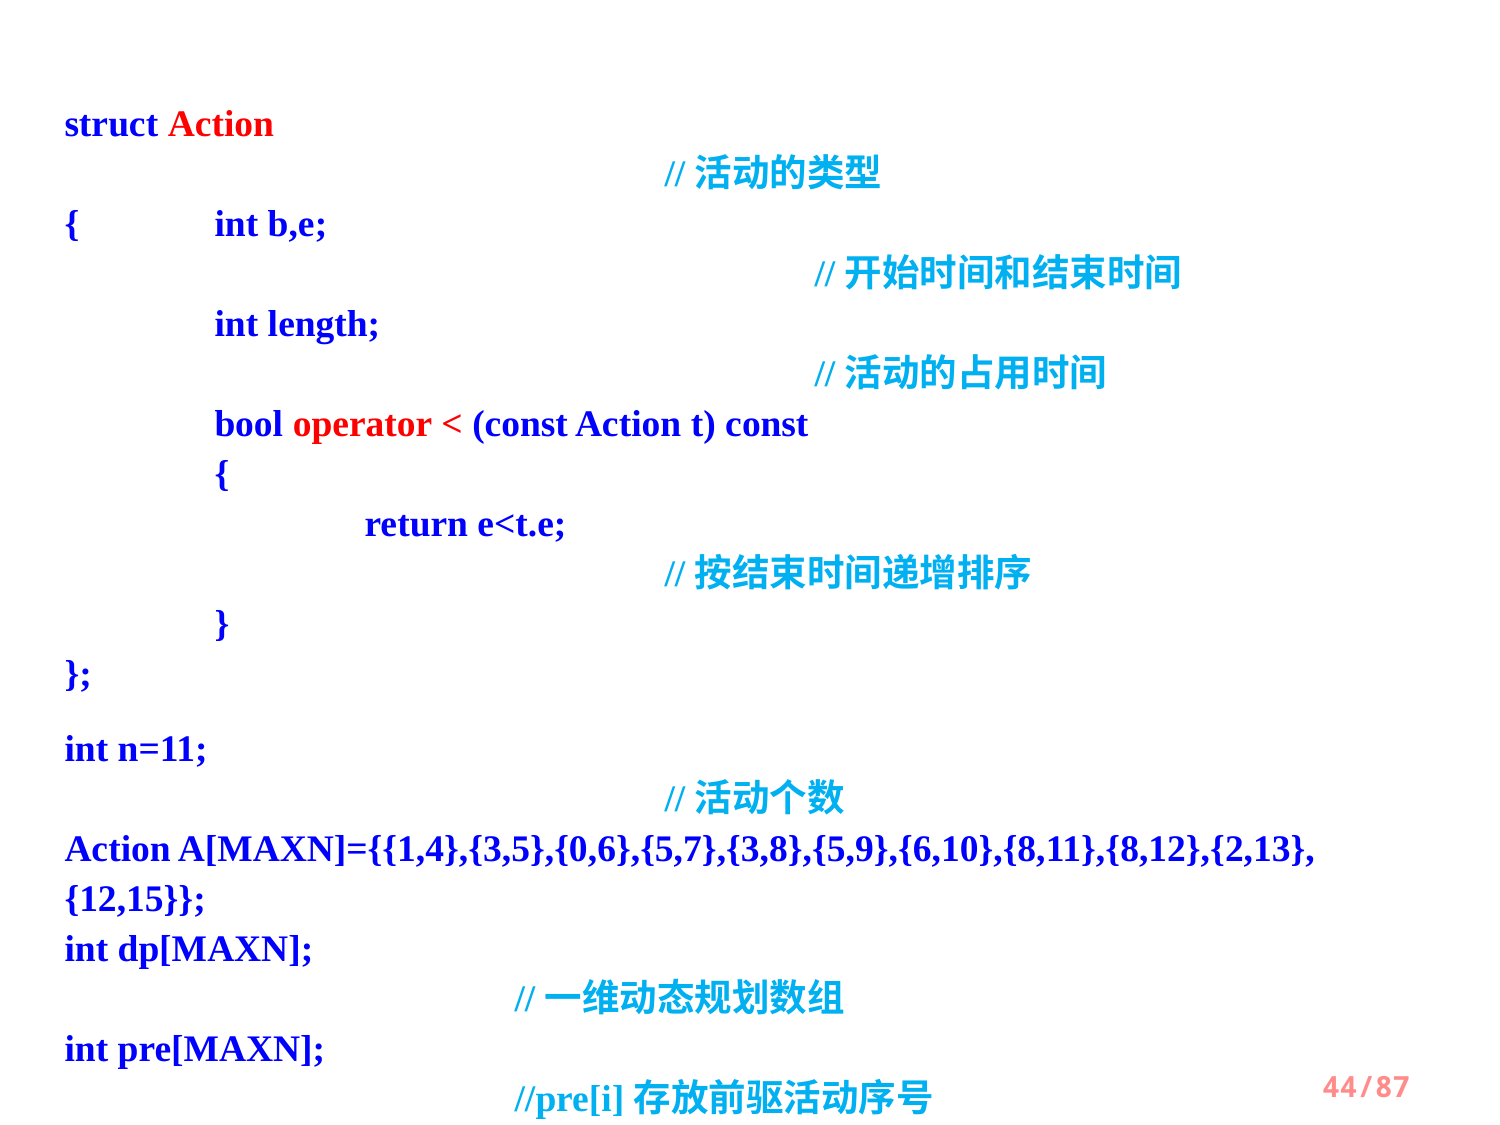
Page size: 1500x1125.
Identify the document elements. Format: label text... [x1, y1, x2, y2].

text_box struct Action //活动的类型 { int b,e; //开始时间和结束时间 int length; //活动的占用时间 bool operator < (const Action t) const { return e<t.e; //按结束时间递增排序 } }; int n=11; //活动个数 Action A[MAXN]={{1,4},{3,5},{0,6},{5,7},{3,8},{5,9},{6,10},{8,11},{8,12},{2,13},{12,15}}; int dp[MAXN]; //一维动态规划数组 int pre[MAXN]; //pre[i]存放前驱活动序号 [33, 80, 1455, 1125]
slide_number 44/87 [1074, 1057, 1425, 1118]
